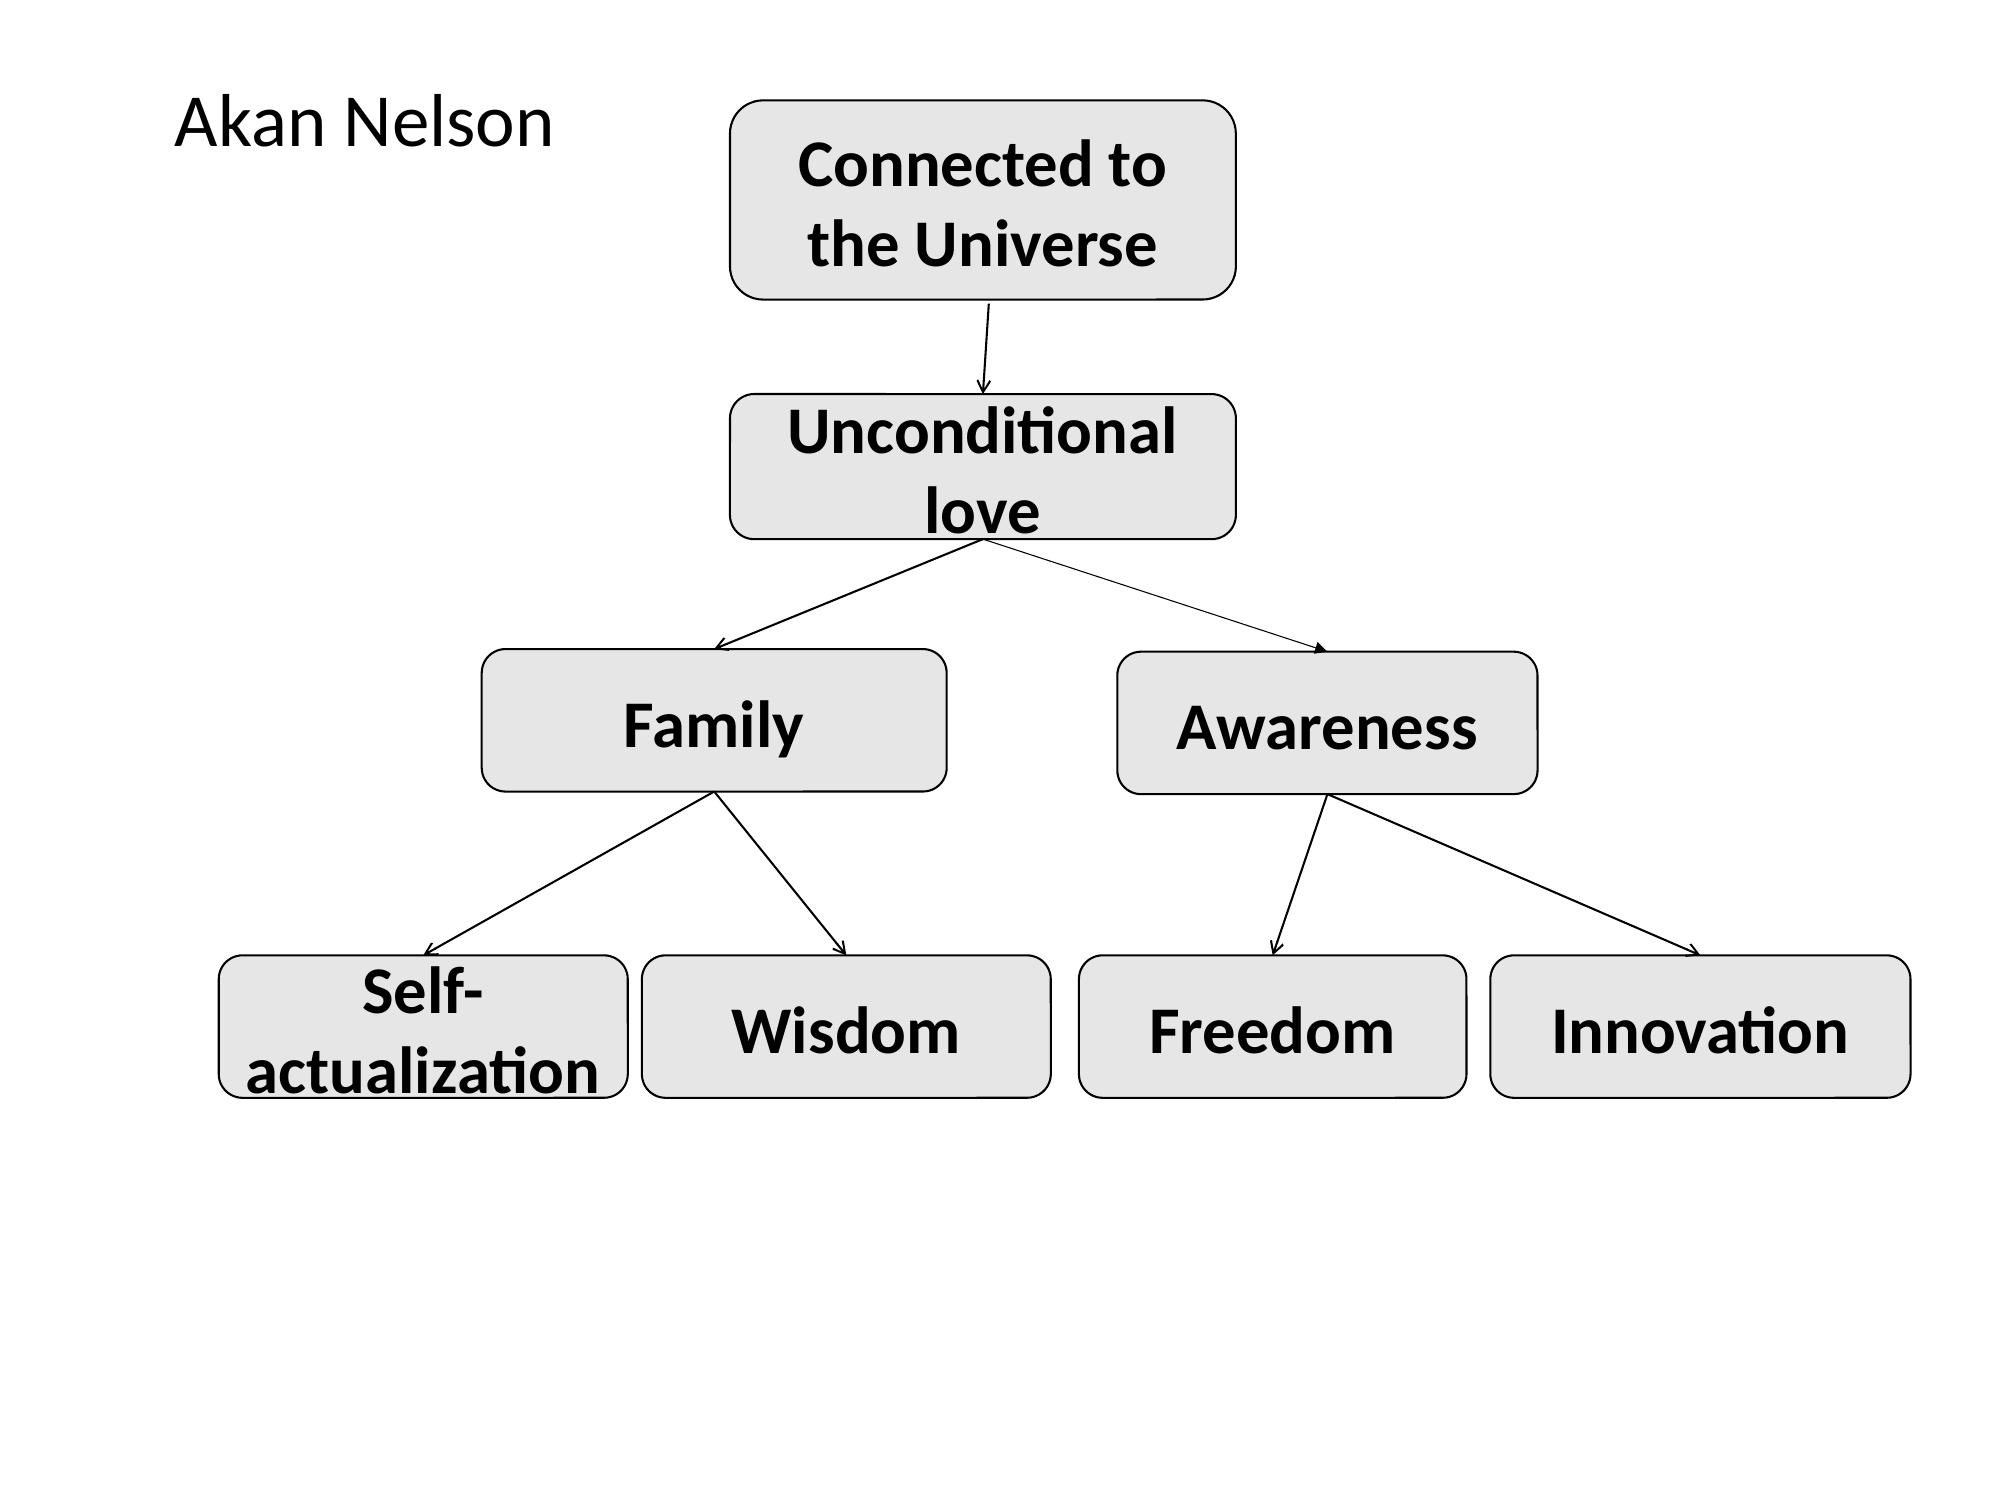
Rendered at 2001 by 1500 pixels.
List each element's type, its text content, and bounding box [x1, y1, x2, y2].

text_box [982, 303, 989, 395]
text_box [983, 539, 1328, 652]
text_box Akan Nelson [0, 63, 731, 171]
text_box Wisdom [640, 954, 1052, 1099]
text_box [714, 539, 984, 650]
text_box Awareness [1116, 650, 1539, 796]
text_box Self-actualization [217, 954, 629, 1099]
text_box Innovation [1489, 954, 1912, 1099]
text_box Freedom [1077, 954, 1468, 1099]
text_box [423, 791, 714, 956]
text_box Connected to the Universe [728, 99, 1237, 301]
text_box Unconditional love [728, 392, 1237, 539]
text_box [1272, 794, 1327, 956]
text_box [1327, 794, 1701, 956]
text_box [714, 791, 847, 956]
text_box Family [480, 648, 948, 793]
